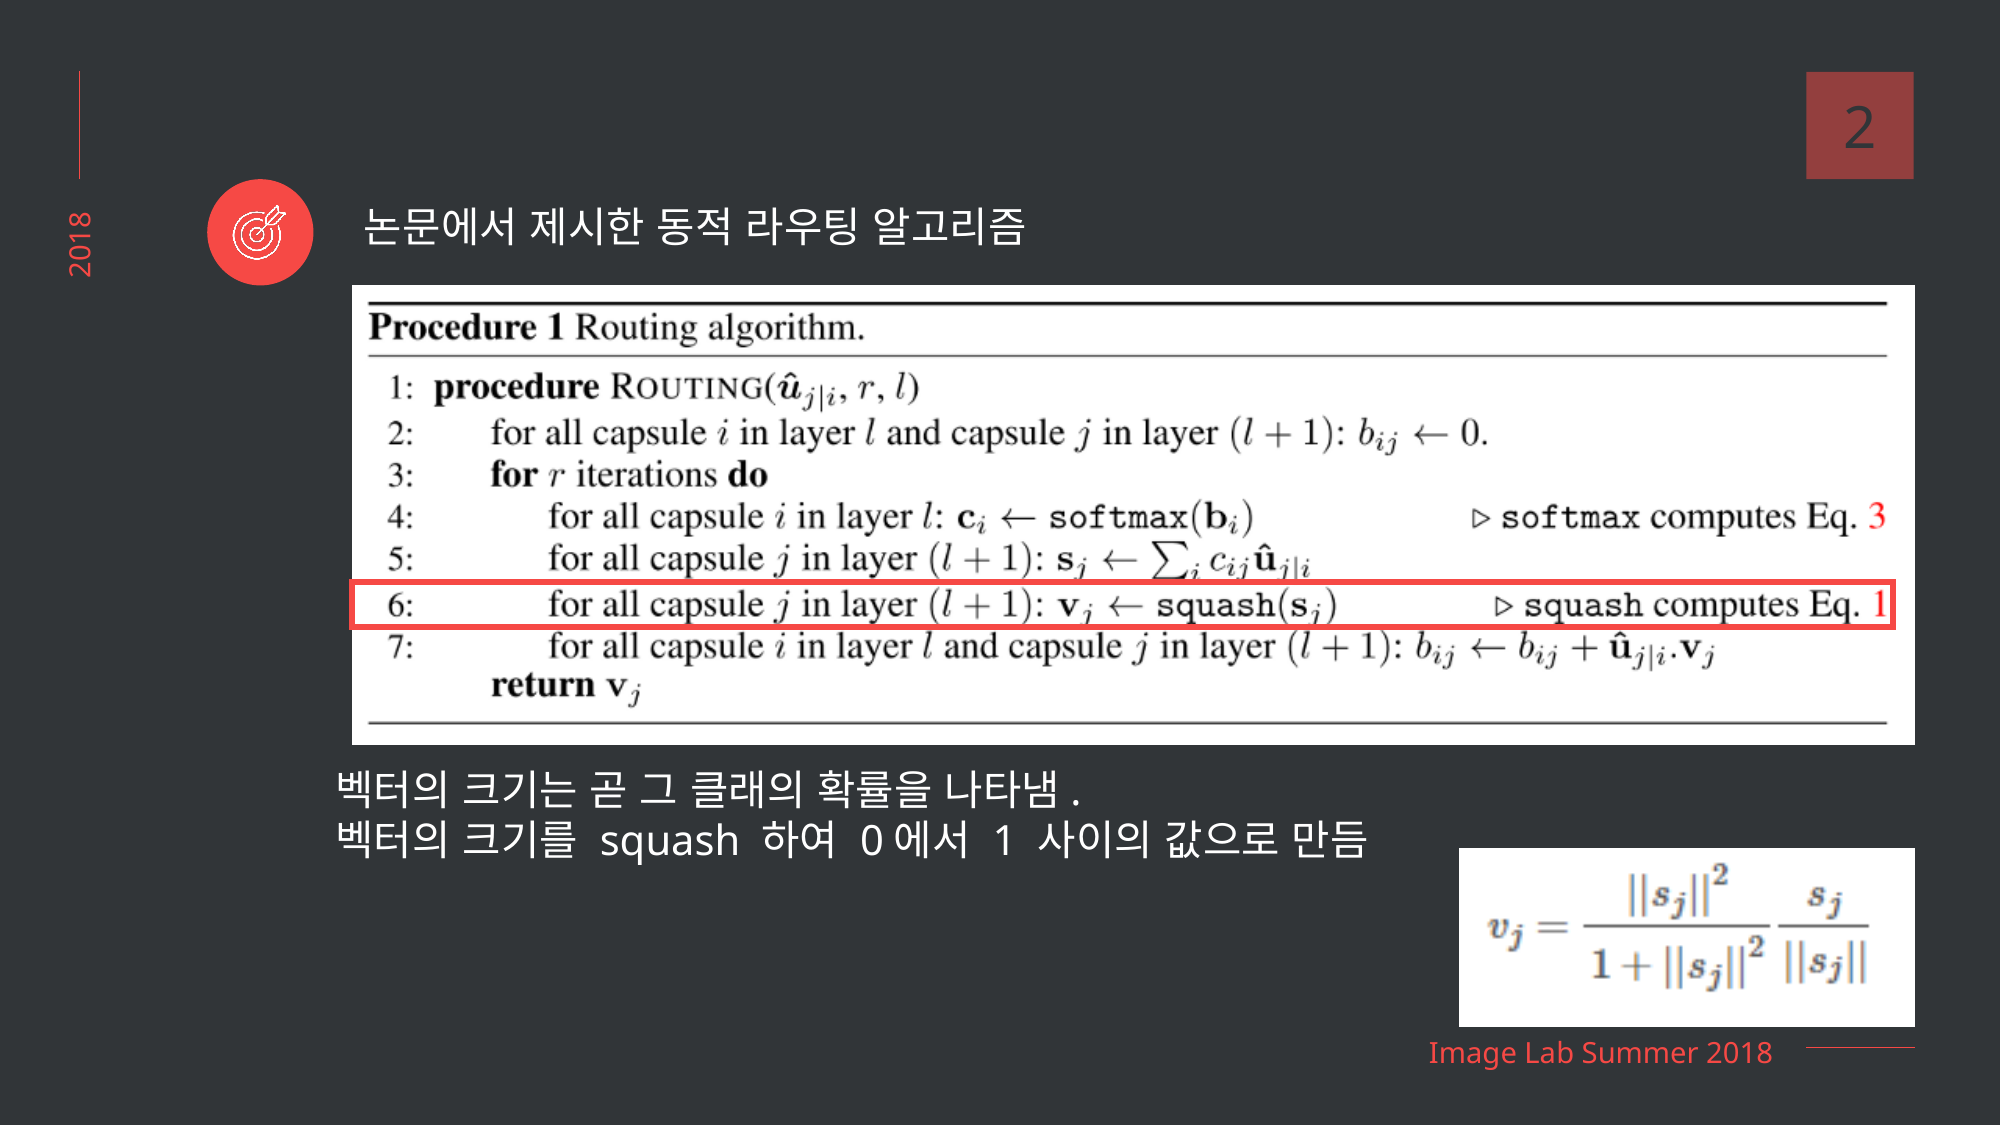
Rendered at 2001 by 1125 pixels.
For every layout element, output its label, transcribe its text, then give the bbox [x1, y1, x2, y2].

text_box 논문에서 제시한 동적 라우팅 알고리즘 [349, 193, 1042, 259]
picture [351, 285, 1915, 745]
text_box Image Lab Summer 2018 [1414, 1026, 1789, 1077]
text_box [1806, 71, 1914, 180]
text_box 2018 [53, 196, 104, 294]
text_box 벡터의 크기는 곧 그 클래의 확률을 나타냄. 벡터의 크기를 squash 하여 0에서 1 사이의 값으로 만듬 [320, 756, 1384, 921]
picture [1458, 848, 1915, 1027]
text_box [207, 179, 314, 286]
